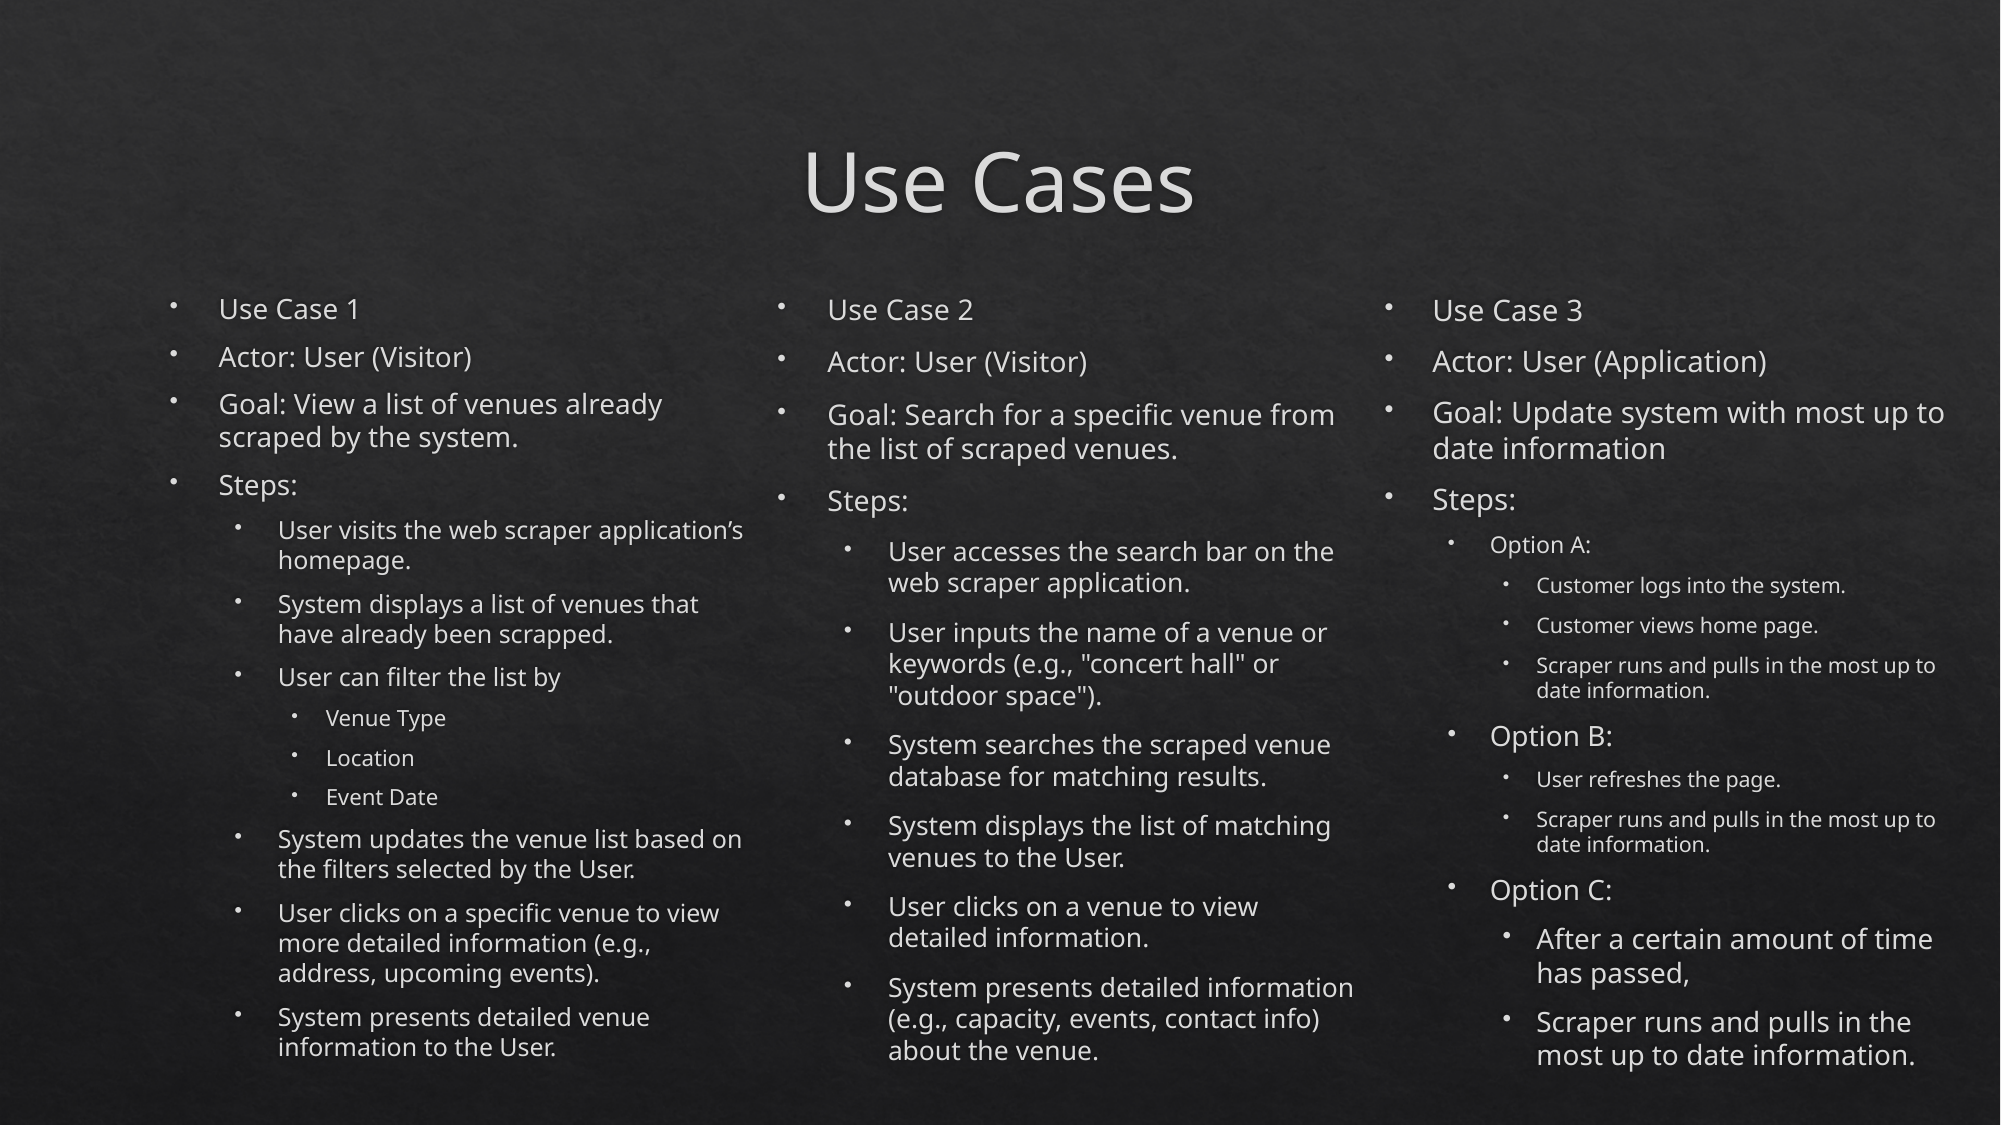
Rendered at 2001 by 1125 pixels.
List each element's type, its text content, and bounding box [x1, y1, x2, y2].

text_box Use Case 3 Actor: User (Application) Goal: Update system with most up to date information Steps: Option A: Customer logs into the system. Customer views home page. Scraper runs and pulls in the most up to date information. Option B: User refreshes the page. Scraper runs and pulls in the most up to date information. Option C: After a certain amount of time has passed, Scraper runs and pulls in the most up to date information. [1365, 284, 1979, 1080]
text_box Use Case 2 Actor: User (Visitor) Goal: Search for a specific venue from the list of scraped venues. Steps: User accesses the search bar on the web scraper application. User inputs the name of a venue or keywords (e.g., "concert hall" or "outdoor space"). System searches the scraped venue database for matching results. System displays the list of matching venues to the User. User clicks on a venue to view detailed information. System presents detailed information (e.g., capacity, events, contact info) about the venue. [757, 284, 1362, 1080]
list Use Case 1 Actor: User (Visitor) Goal: View a list of venues already scraped by the system. Steps: User visits the web scraper application’s homepage. System displays a list of venues that have already been scrapped. User can filter the list by Venue Type Location Event Date System updates the venue list based on the filters selected by the User. User clicks on a specific venue to view more detailed information (e.g., address, upcoming events). System presents detailed venue information to the User. [149, 284, 755, 1080]
title Use Cases [149, 99, 1849, 260]
